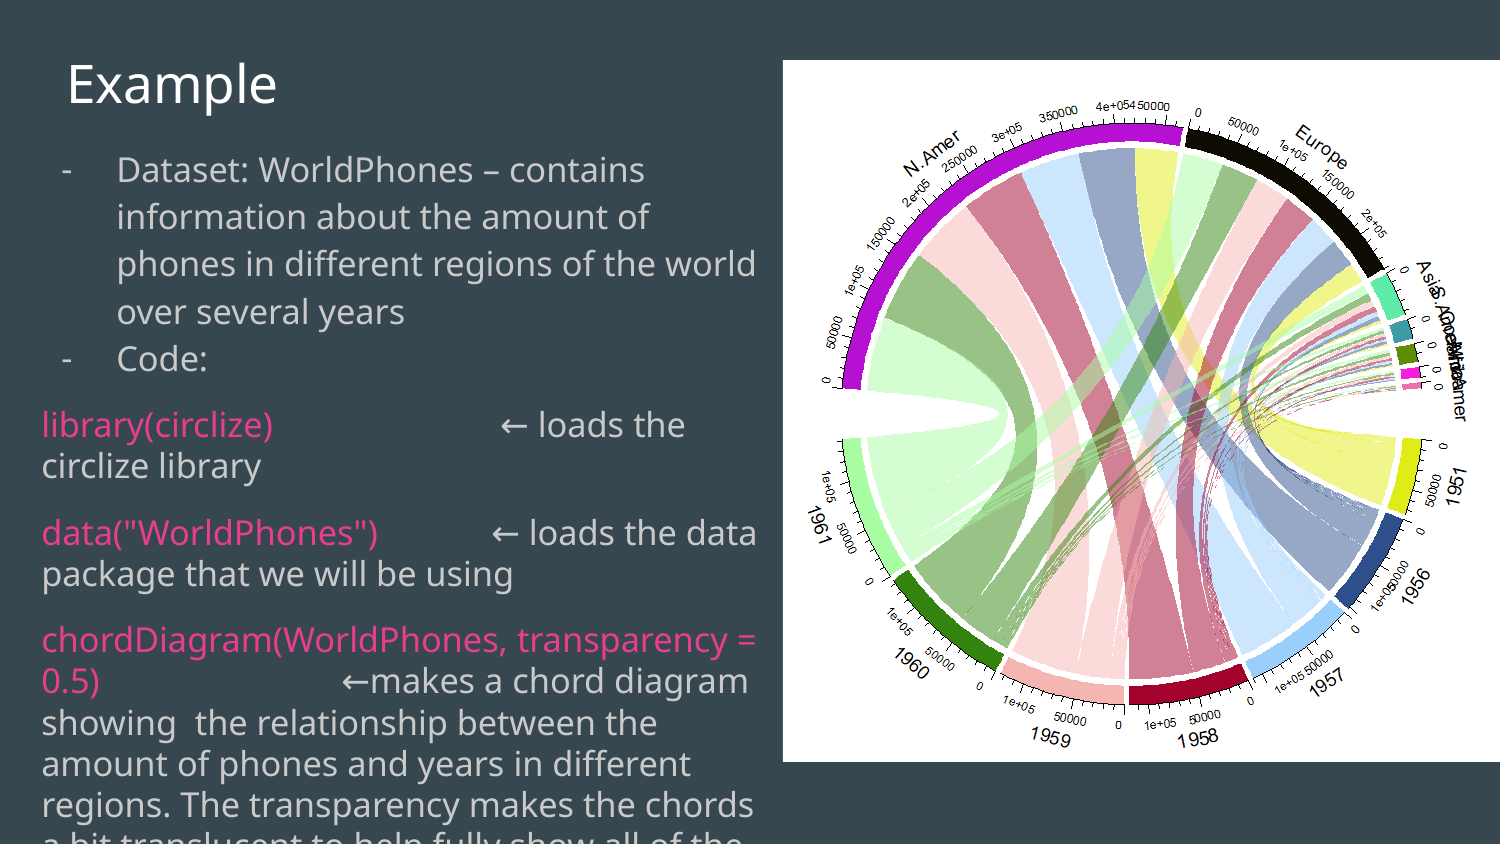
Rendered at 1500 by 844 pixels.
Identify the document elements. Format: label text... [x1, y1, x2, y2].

picture [782, 60, 1500, 763]
list Dataset: WorldPhones – contains information about the amount of phones in different regions of the world over several years Code: library(circlize) ← loads the circlize library data("WorldPhones") ← loads the data package that we will be using chordDiagram(WorldPhones, transparency = 0.5) ←makes a chord diagram showing the relationship between the amount of phones and years in different regions. The transparency makes the chords a bit translucent to help fully show all of the connections [26, 126, 780, 788]
title Example [51, 35, 1449, 126]
